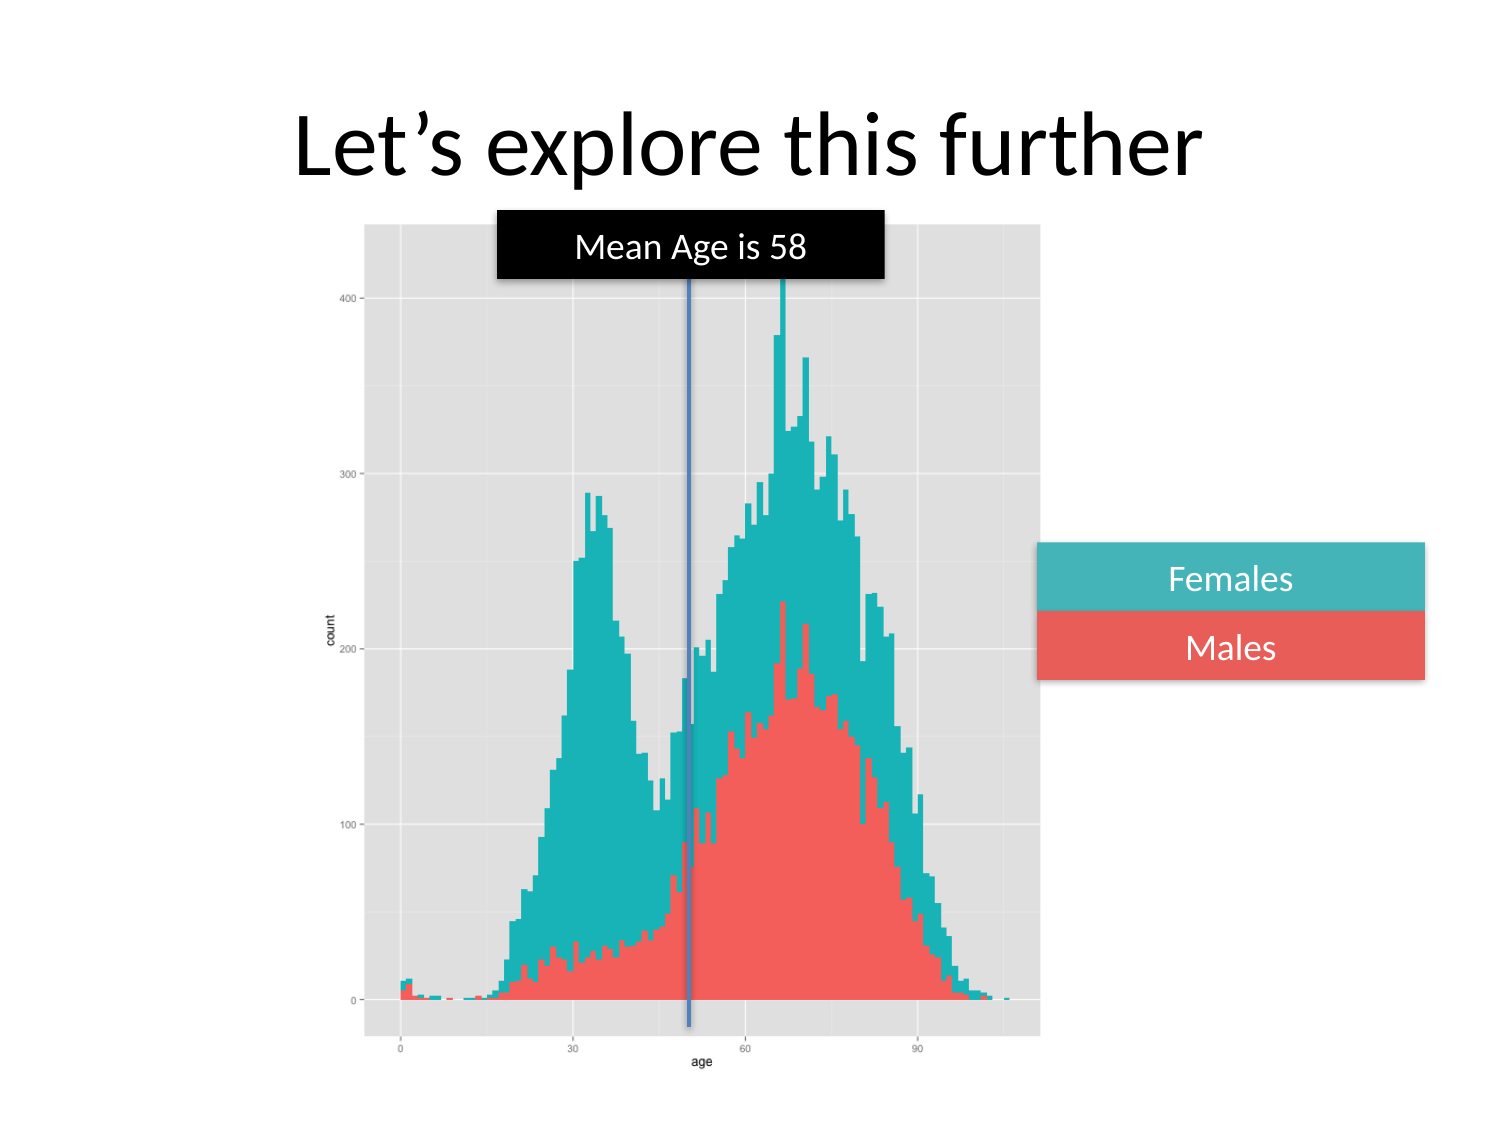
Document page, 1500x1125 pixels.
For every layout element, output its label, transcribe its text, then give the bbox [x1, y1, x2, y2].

text_box Males [1167, 610, 1426, 681]
text_box Females [1167, 542, 1426, 610]
picture [309, 203, 1163, 1082]
title Let’s explore this further [75, 45, 1425, 233]
